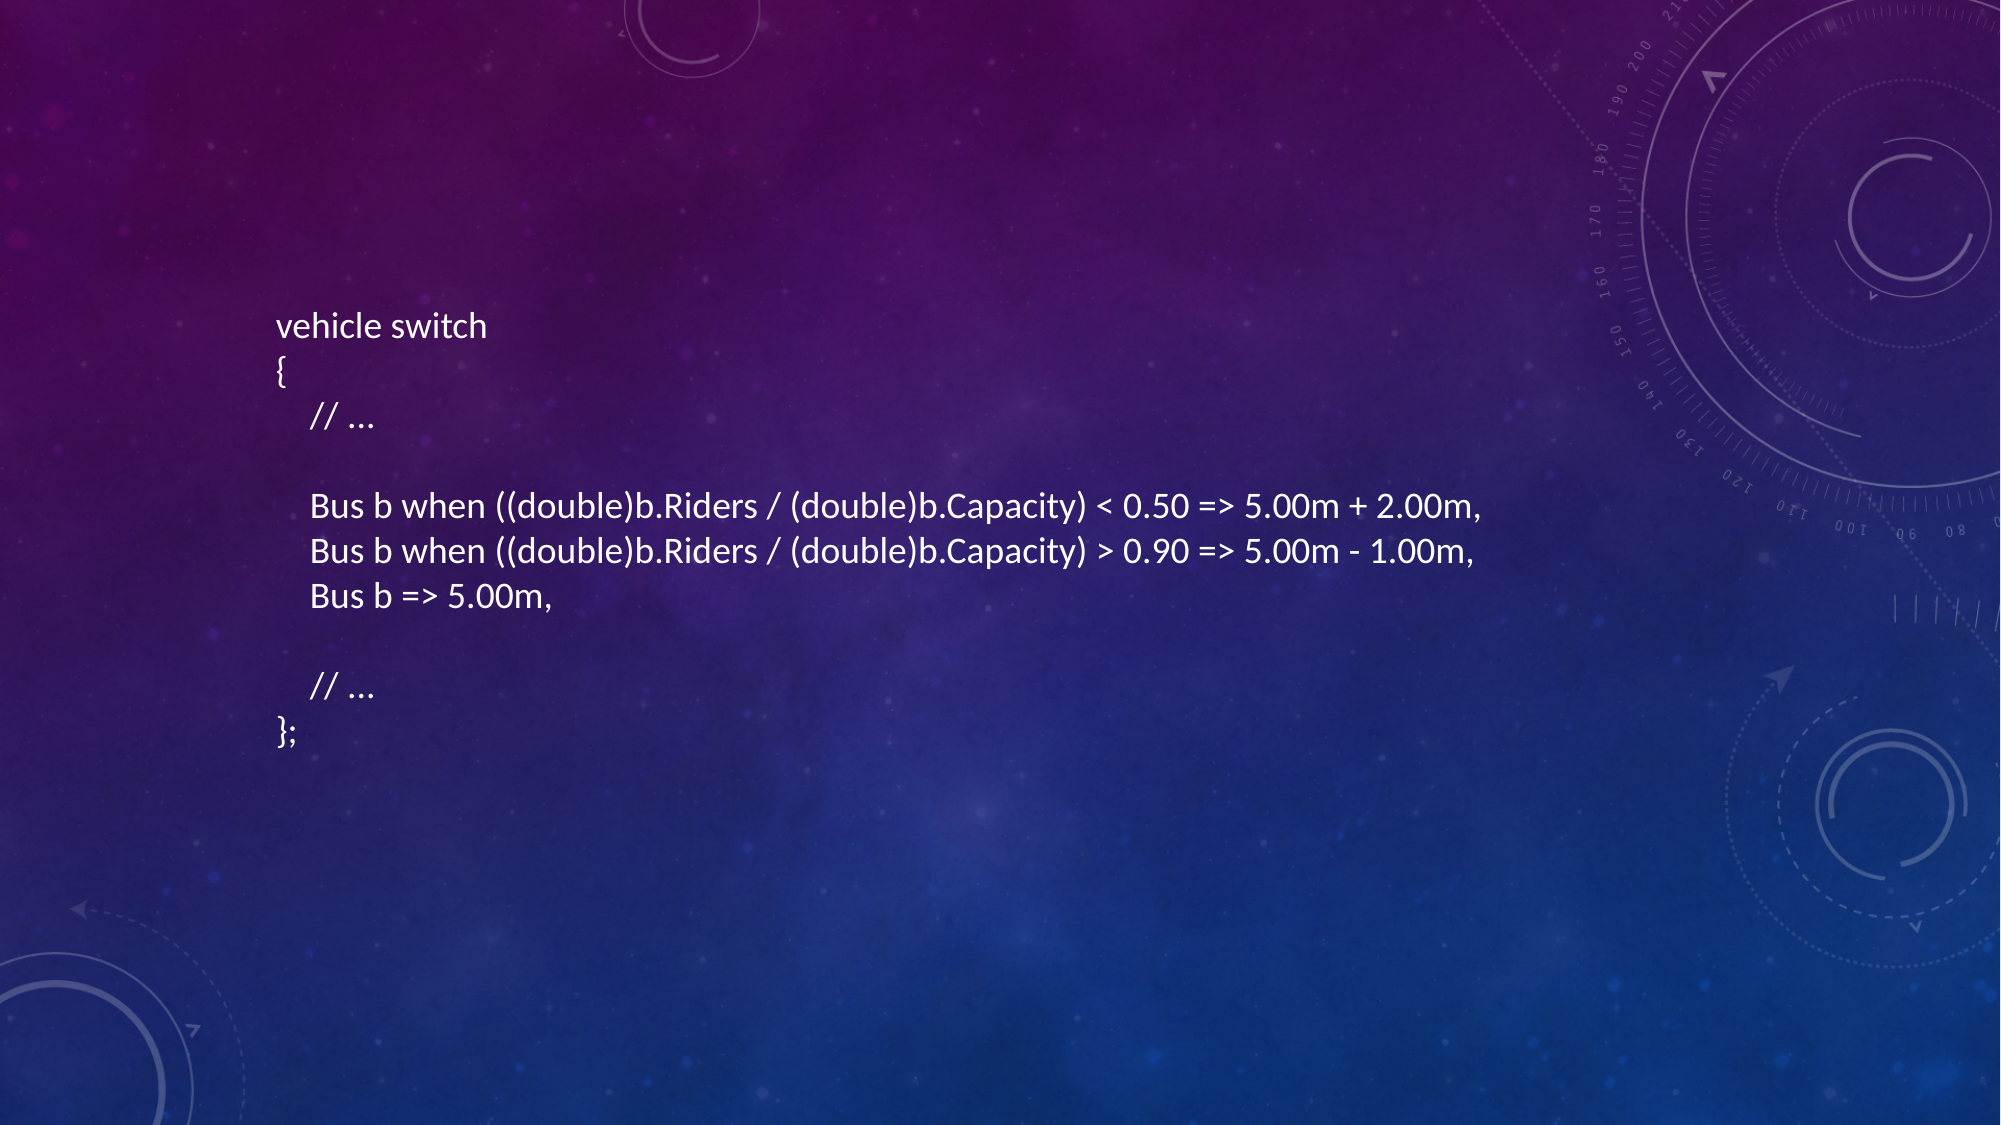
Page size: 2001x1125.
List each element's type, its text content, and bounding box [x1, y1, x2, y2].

text_box vehicle switch { // ... Bus b when ((double)b.Riders / (double)b.Capacity) < 0.50 => 5.00m + 2.00m, Bus b when ((double)b.Riders / (double)b.Capacity) > 0.90 => 5.00m - 1.00m, Bus b => 5.00m, // ... }; [261, 293, 1559, 759]
picture [0, 0, 2001, 1125]
